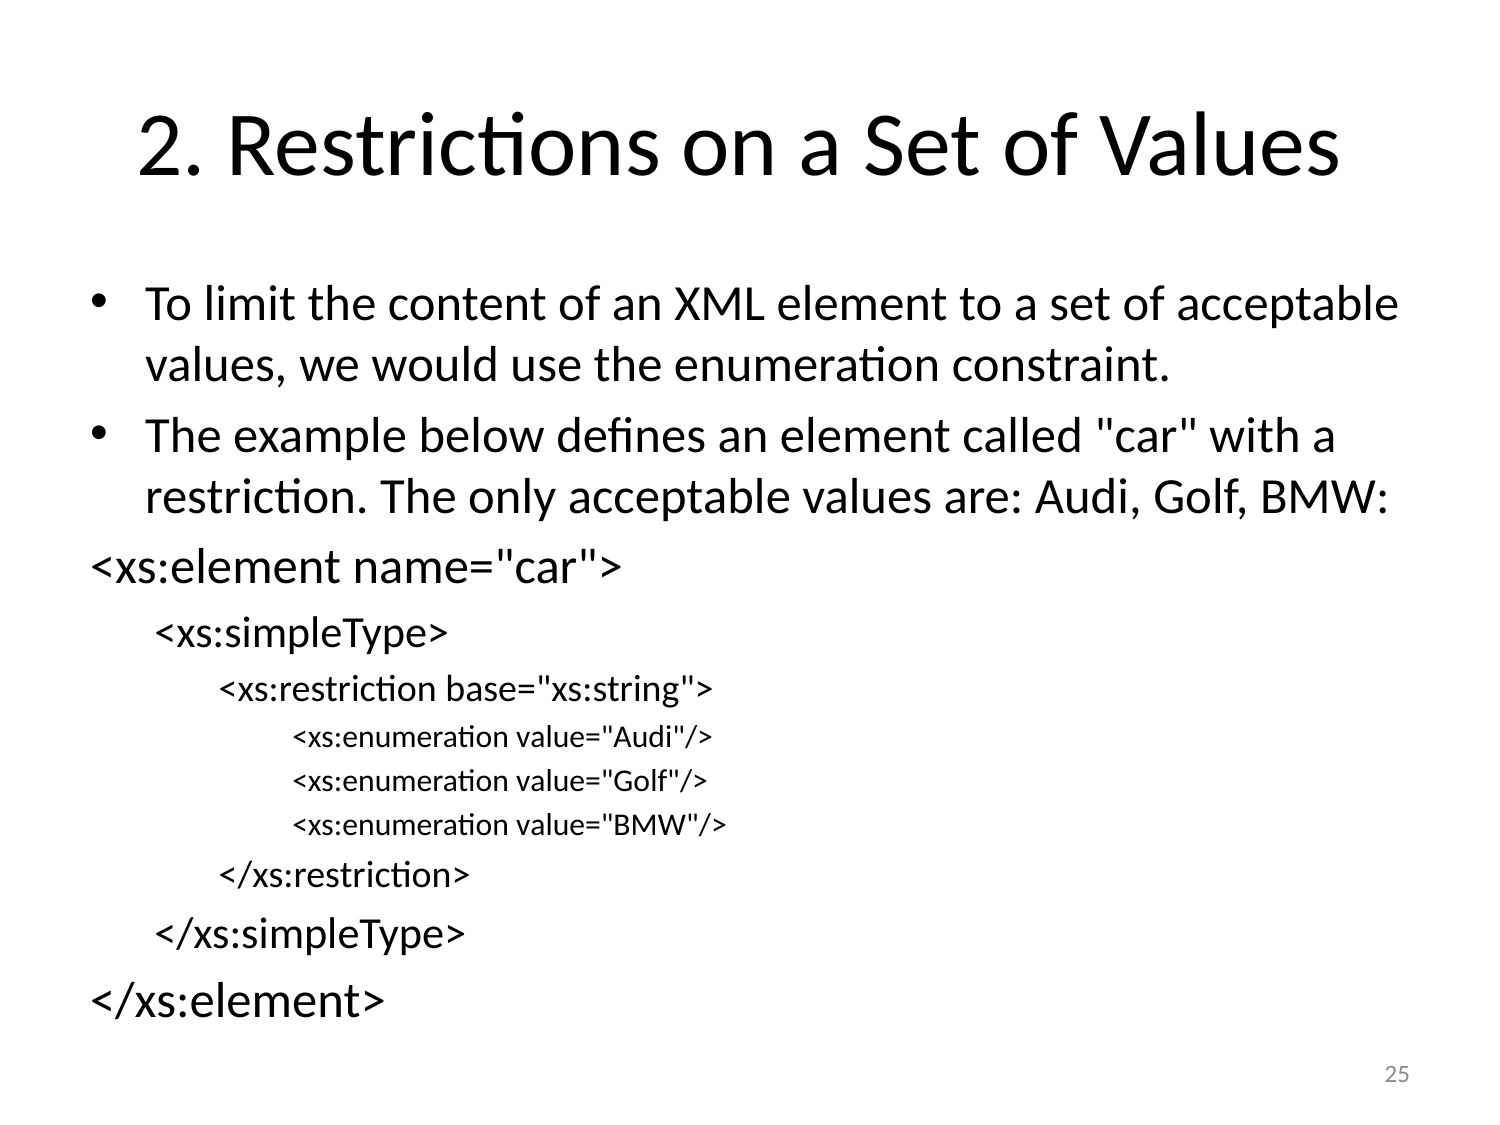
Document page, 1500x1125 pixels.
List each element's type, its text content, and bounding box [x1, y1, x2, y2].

list To limit the content of an XML element to a set of acceptable values, we would use the enumeration constraint. The example below defines an element called "car" with a restriction. The only acceptable values are: Audi, Golf, BMW: <xs:element name="car"> <xs:simpleType> <xs:restriction base="xs:string"> <xs:enumeration value="Audi"/> <xs:enumeration value="Golf"/> <xs:enumeration value="BMW"/> </xs:restriction> </xs:simpleType> </xs:element> [75, 262, 1425, 1050]
title 2. Restrictions on a Set of Values [75, 45, 1425, 233]
slide_number 25 [1074, 1042, 1425, 1103]
